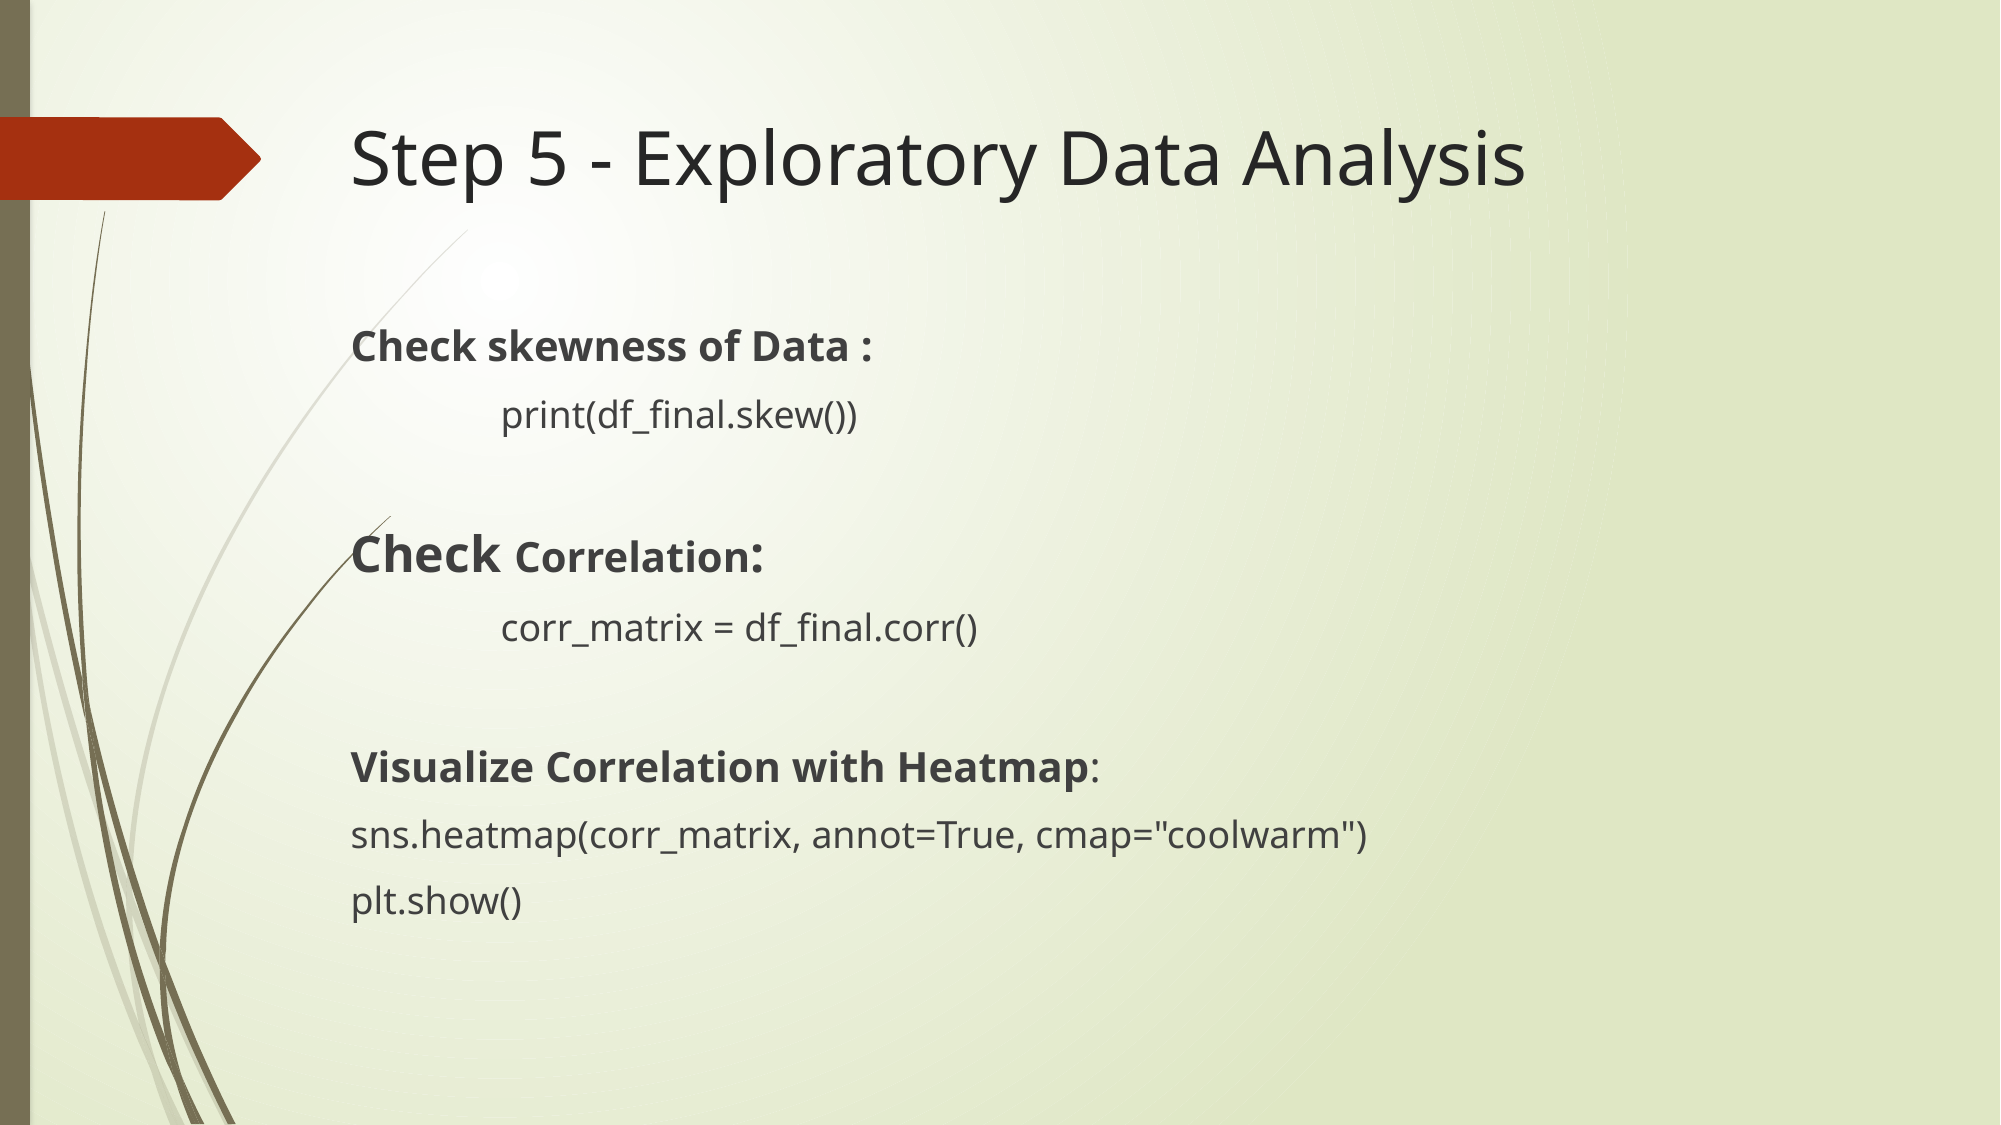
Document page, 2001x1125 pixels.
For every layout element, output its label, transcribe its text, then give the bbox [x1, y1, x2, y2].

list Check skewness of Data : print(df_final.skew()) Check Correlation: corr_matrix = df_final.corr() Visualize Correlation with Heatmap: sns.heatmap(corr_matrix, annot=True, cmap="coolwarm") plt.show() [335, 312, 1799, 933]
title Step 5 - Exploratory Data Analysis [335, 102, 1977, 313]
